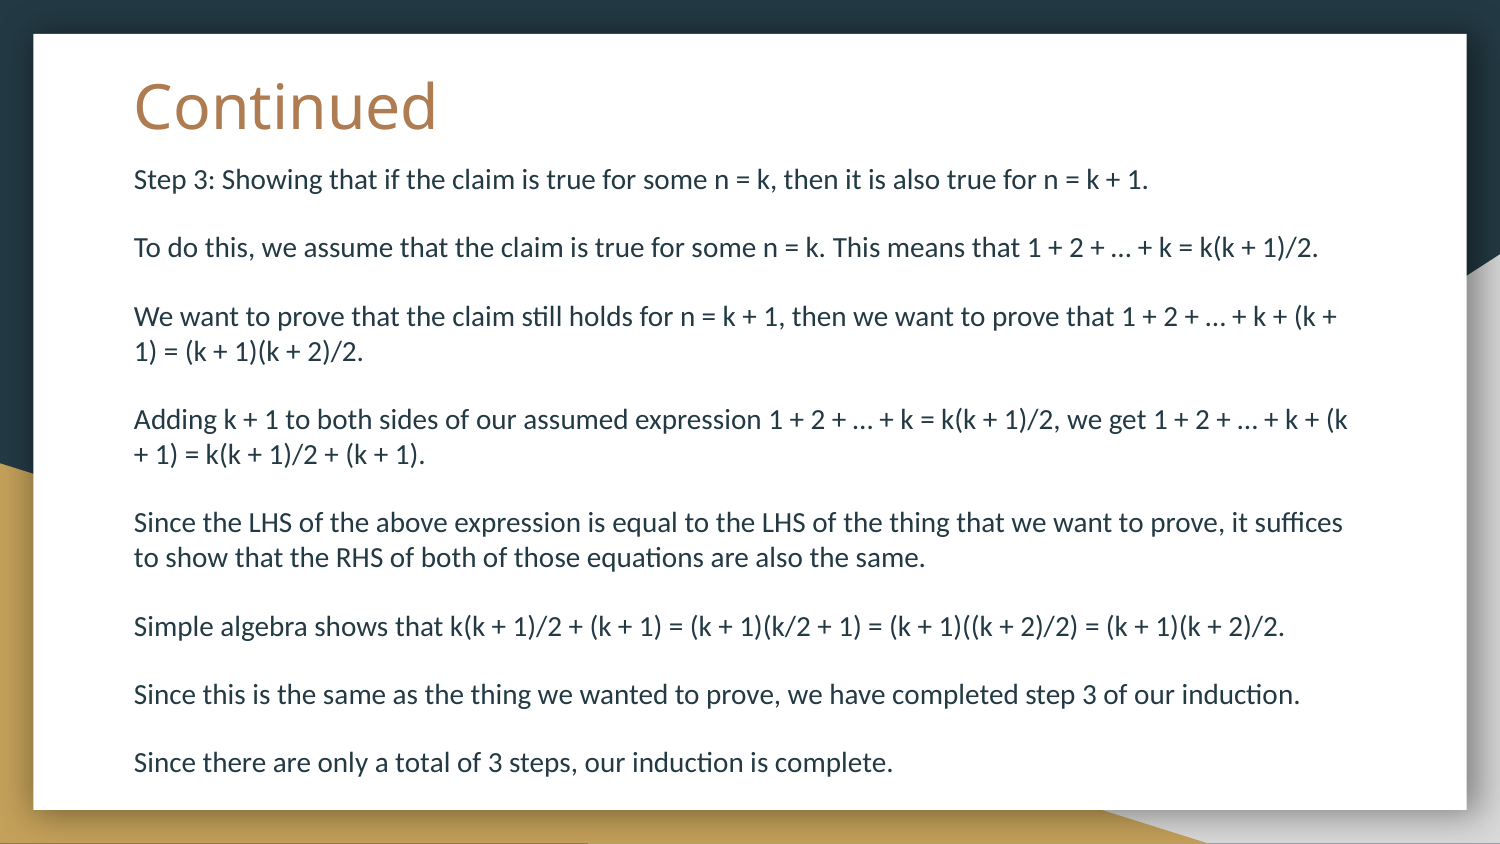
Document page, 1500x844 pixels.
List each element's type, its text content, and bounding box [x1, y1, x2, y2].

title Continued [118, 52, 1382, 146]
list Step 3: Showing that if the claim is true for some n = k, then it is also true for n = k + 1. To do this, we assume that the claim is true for some n = k. This means that 1 + 2 + … + k = k(k + 1)/2. We want to prove that the claim still holds for n = k + 1, then we want to prove that 1 + 2 + … + k + (k + 1) = (k + 1)(k + 2)/2. Adding k + 1 to both sides of our assumed expression 1 + 2 + … + k = k(k + 1)/2, we get 1 + 2 + … + k + (k + 1) = k(k + 1)/2 + (k + 1). Since the LHS of the above expression is equal to the LHS of the thing that we want to prove, it suffices to show that the RHS of both of those equations are also the same. Simple algebra shows that k(k + 1)/2 + (k + 1) = (k + 1)(k/2 + 1) = (k + 1)((k + 2)/2) = (k + 1)(k + 2)/2. Since this is the same as the thing we wanted to prove, we have completed step 3 of our induction. Since there are only a total of 3 steps, our induction is complete. [118, 146, 1382, 792]
